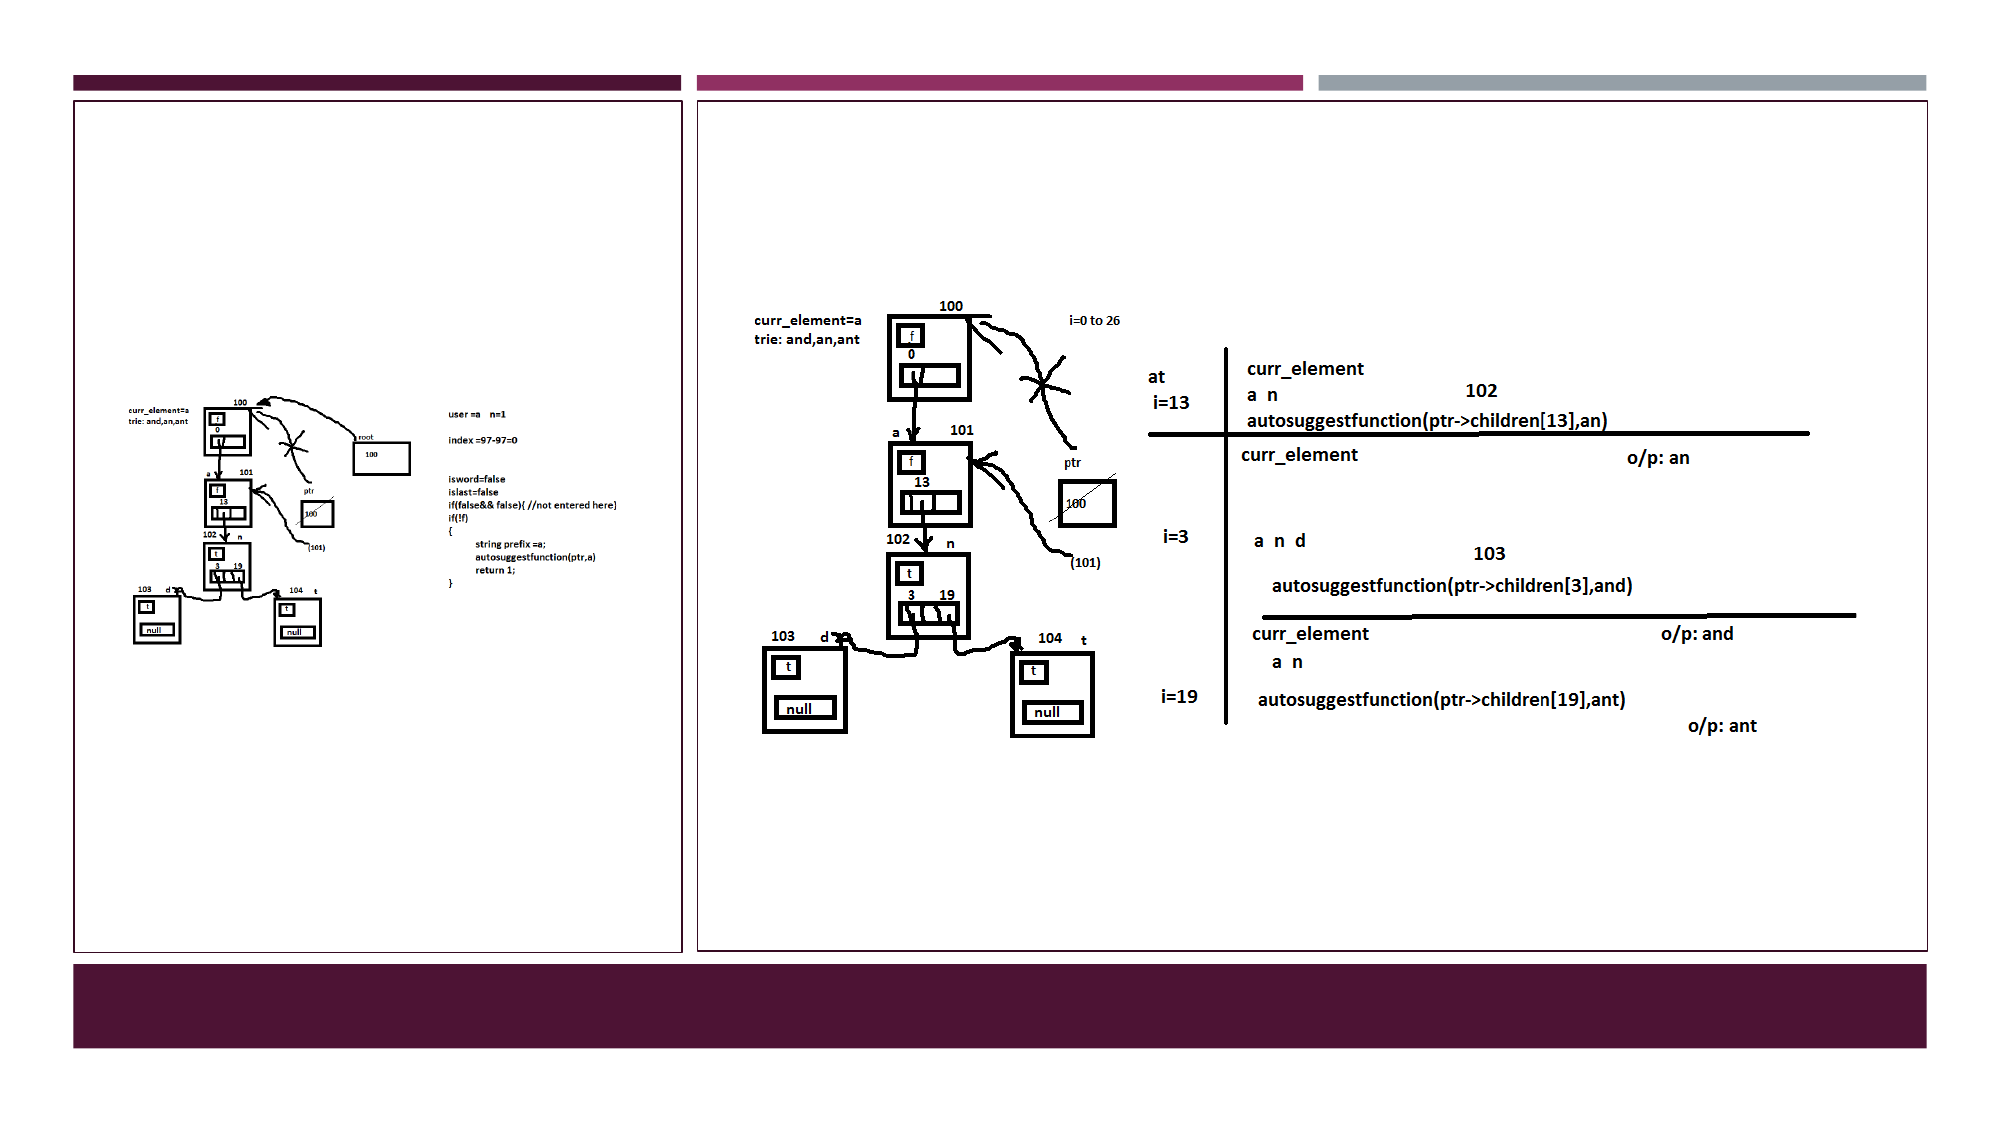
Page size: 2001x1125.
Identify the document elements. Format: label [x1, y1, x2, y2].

text_box [73, 964, 1927, 1049]
text_box [73, 100, 683, 953]
text_box [1318, 75, 1927, 91]
text_box [697, 100, 1928, 951]
text_box [696, 75, 1304, 91]
